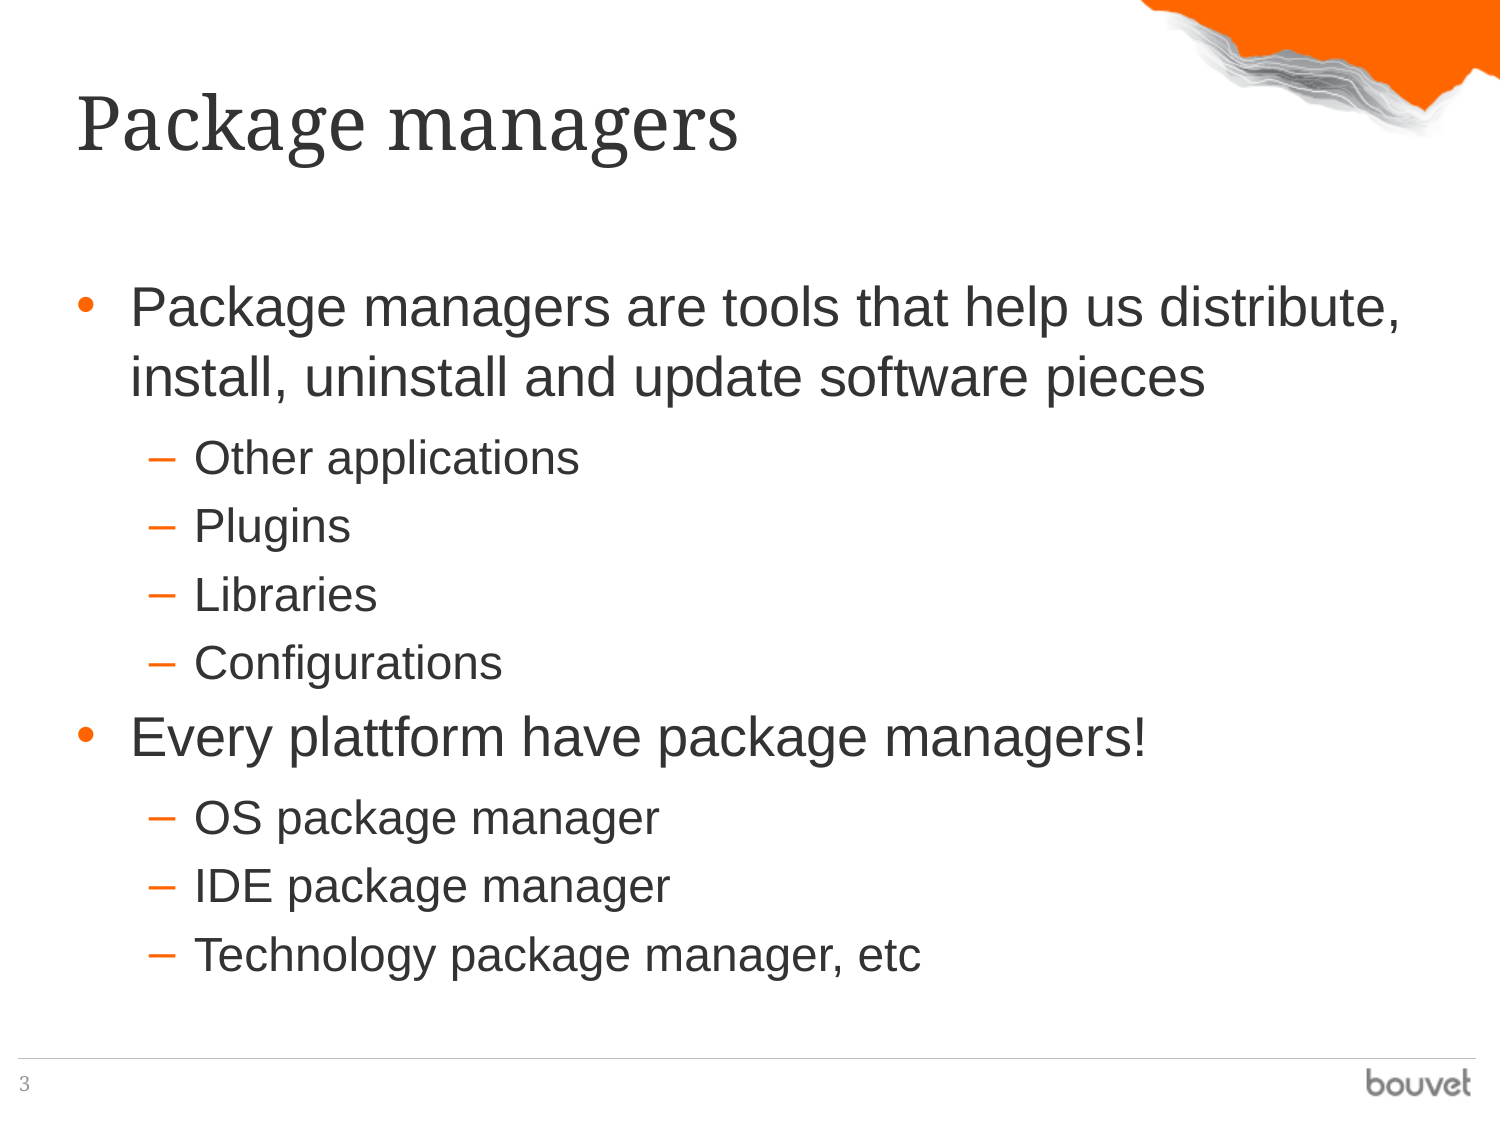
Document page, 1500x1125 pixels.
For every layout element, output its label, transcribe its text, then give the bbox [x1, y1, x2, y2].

slide_number 3 [18, 1070, 65, 1101]
picture [1364, 1064, 1478, 1101]
title Package managers [76, 78, 1140, 256]
picture [1124, 0, 1500, 146]
list Package managers are tools that help us distribute, install, uninstall and update software pieces Other applications Plugins Libraries Configurations Every plattform have package managers! OS package manager IDE package manager Technology package manager, etc [76, 267, 1422, 1024]
